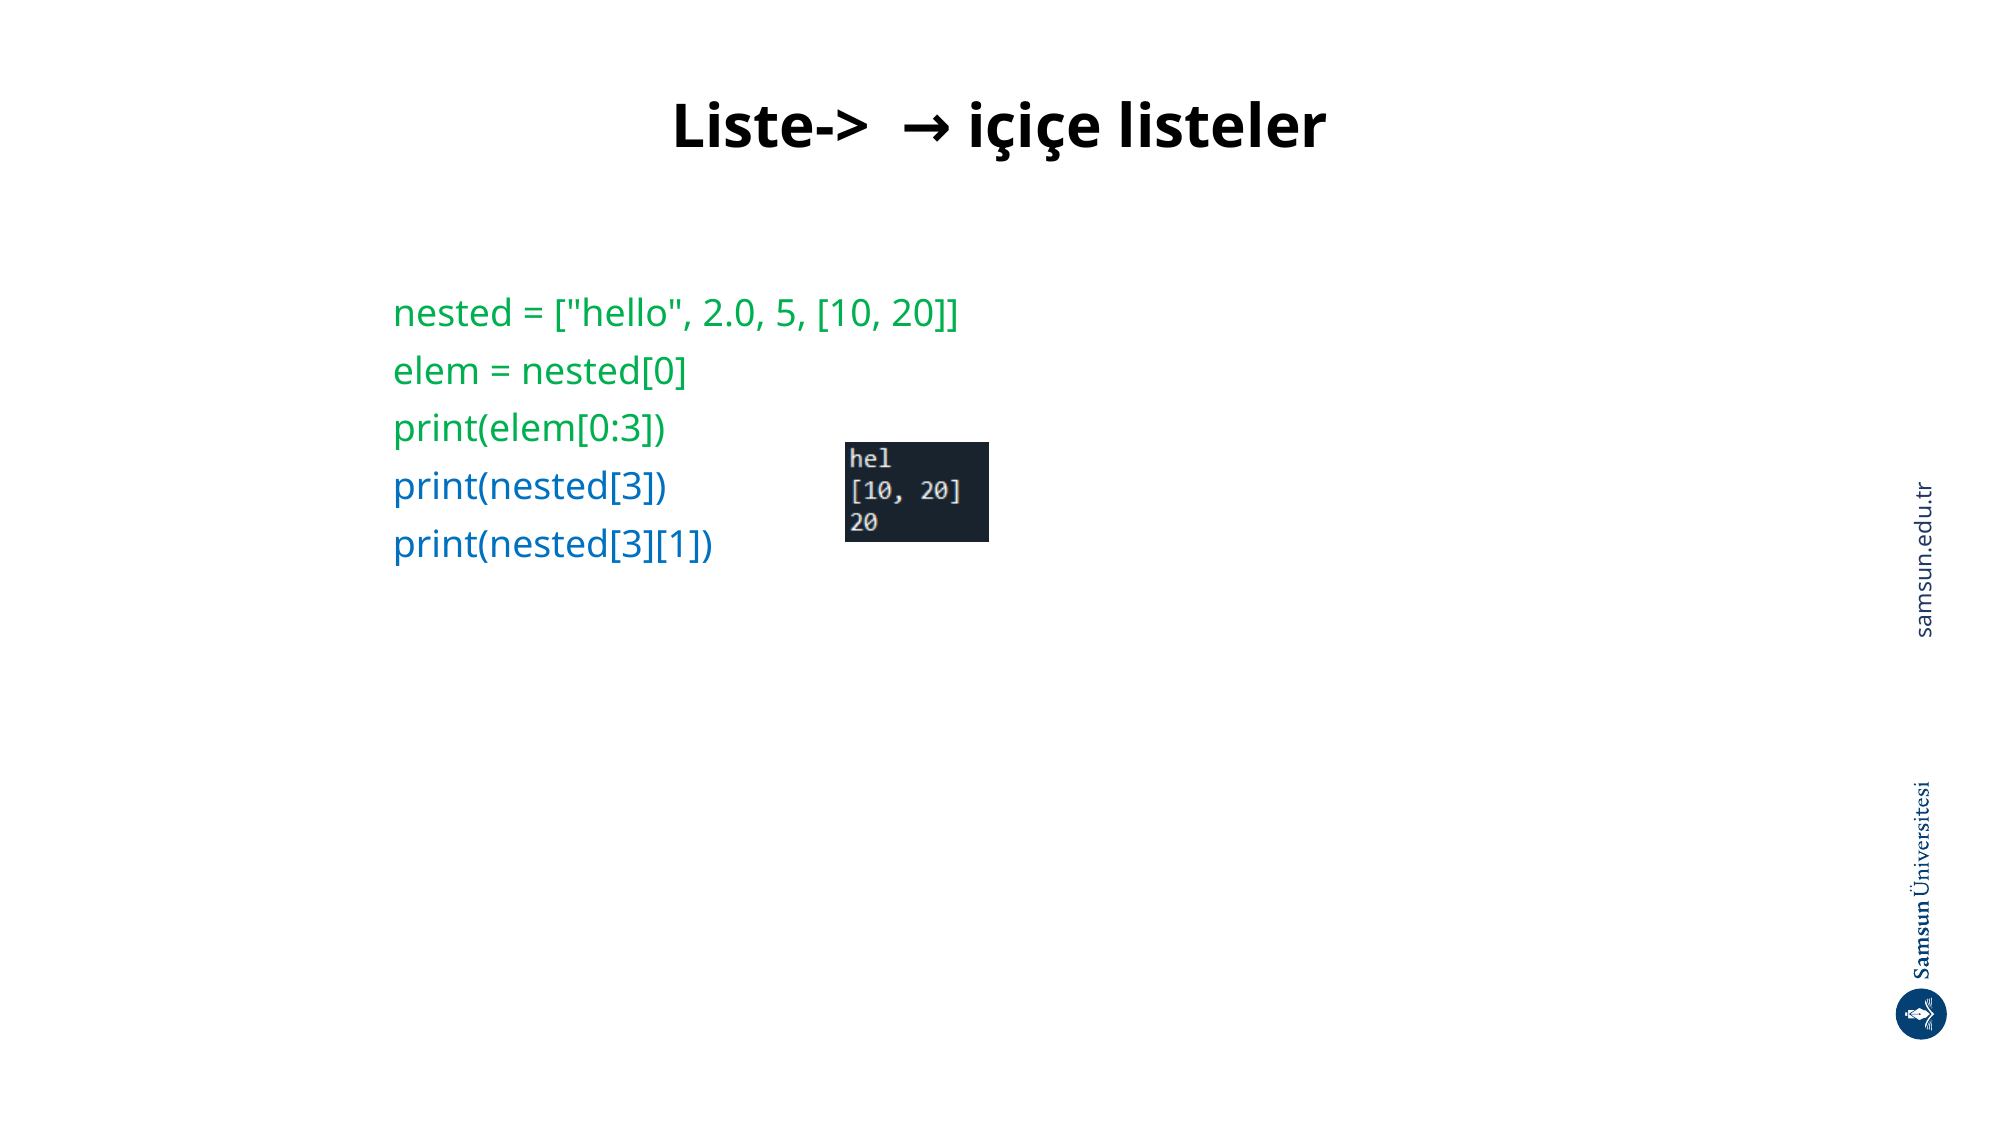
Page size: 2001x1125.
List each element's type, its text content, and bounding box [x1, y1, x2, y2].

text_box nested = ["hello", 2.0, 5, [10, 20]] elem = nested[0] print(elem[0:3]) print(nested[3]) print(nested[3][1]) [378, 282, 1485, 572]
picture [844, 442, 989, 542]
title Liste-> → içiçe listeler [105, 52, 1895, 204]
